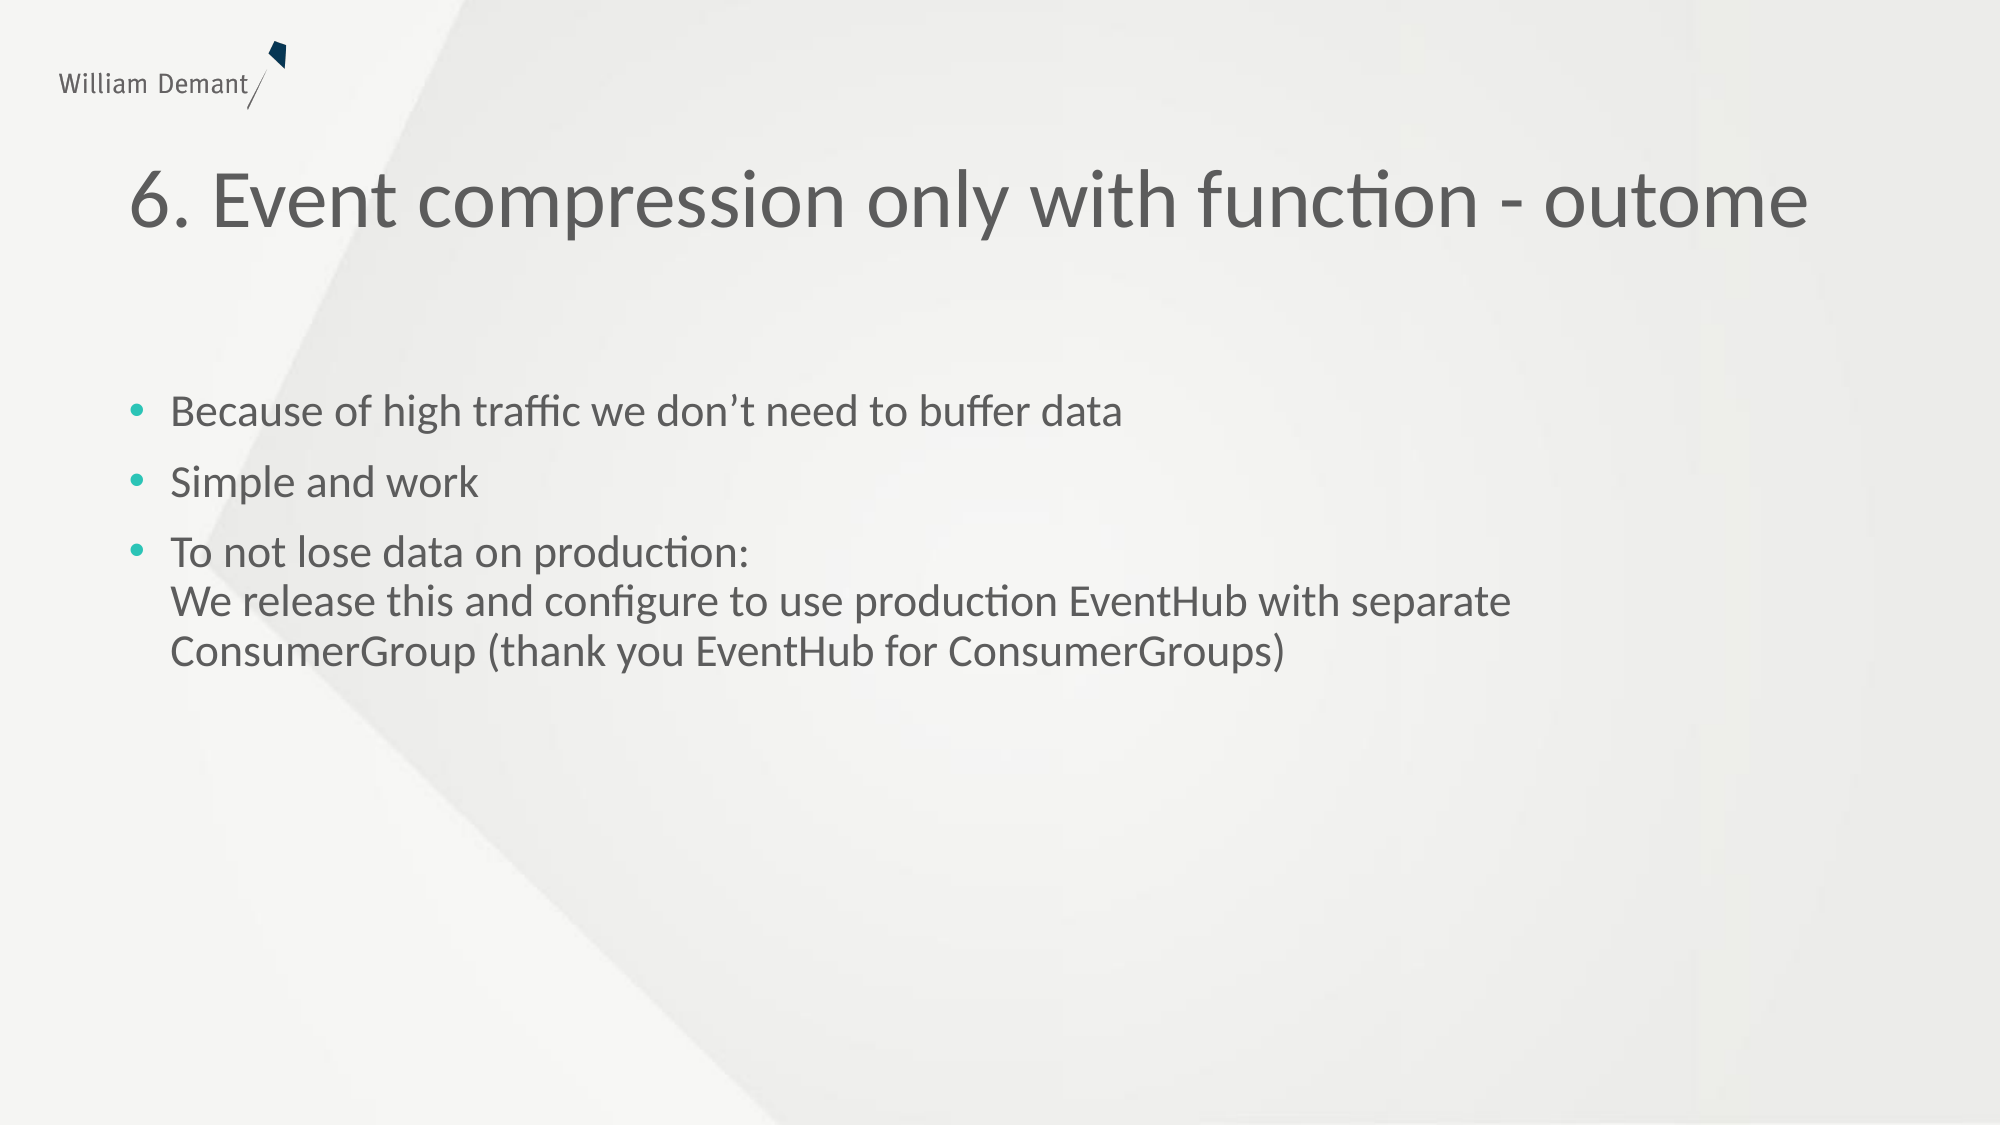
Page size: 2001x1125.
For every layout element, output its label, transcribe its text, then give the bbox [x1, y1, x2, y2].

text_box Because of high traffic we don’t need to buffer data Simple and work To not lose data on production: We release this and configure to use production EventHub with separate ConsumerGroup (thank you EventHub for ConsumerGroups) [114, 379, 1843, 1050]
title 6. Event compression only with function - outome [114, 148, 1843, 255]
picture [0, 0, 2000, 1125]
